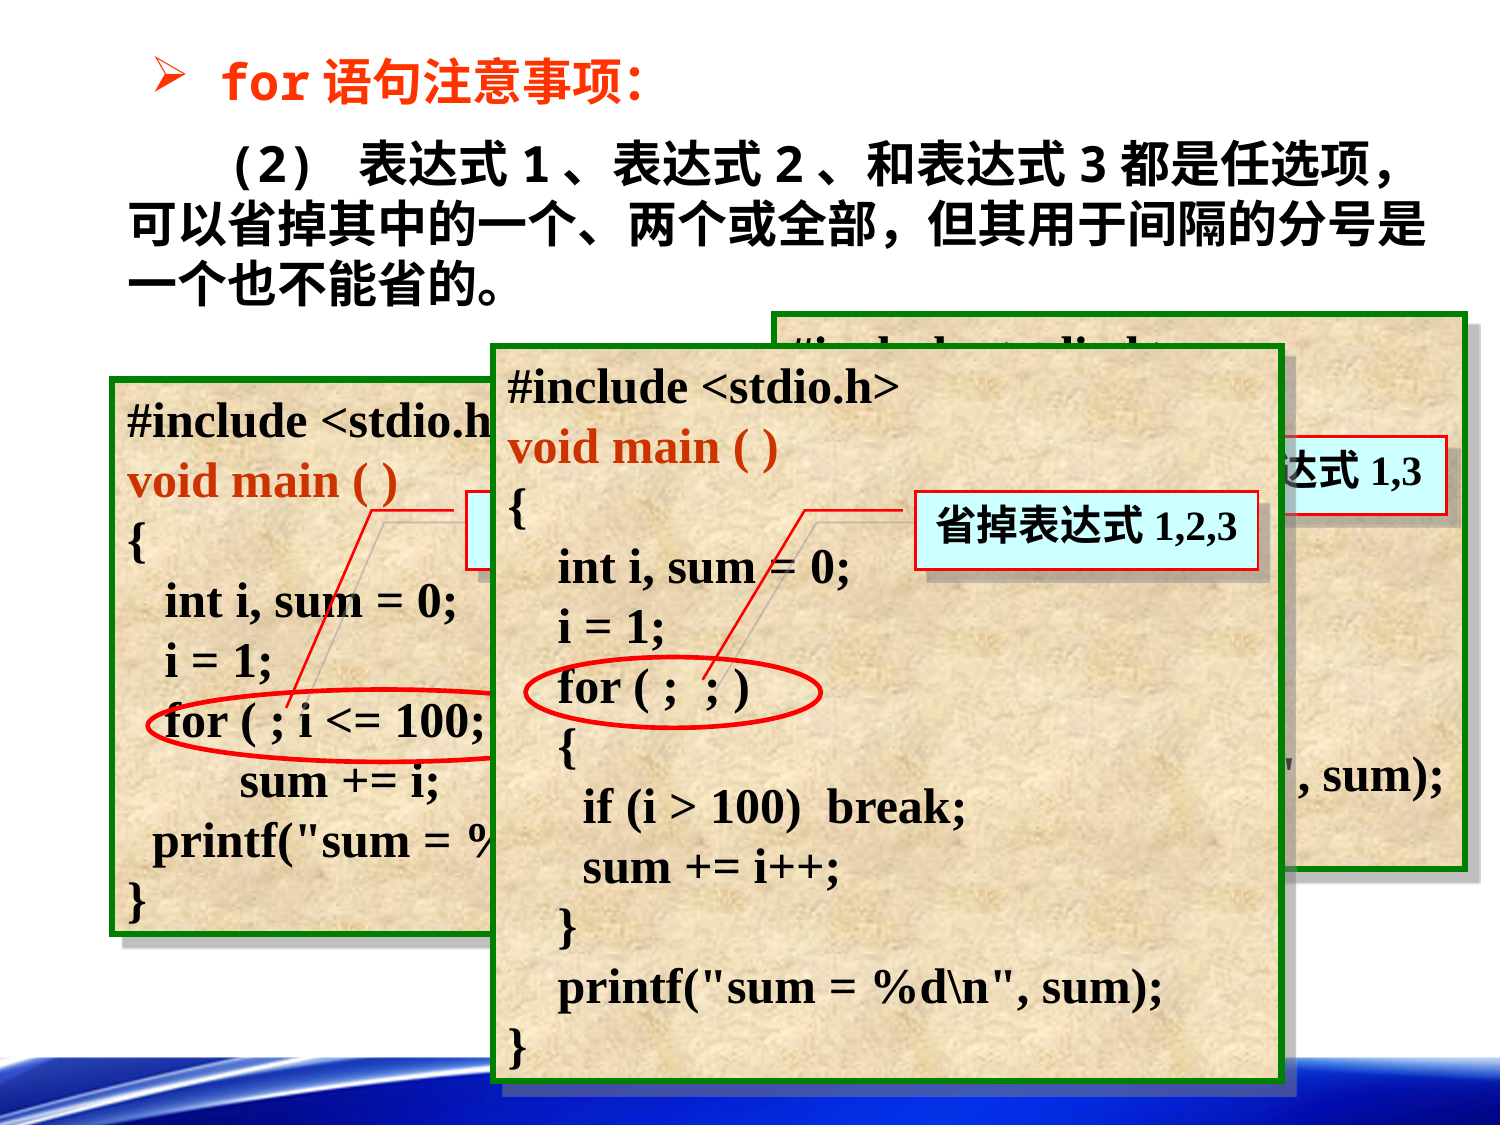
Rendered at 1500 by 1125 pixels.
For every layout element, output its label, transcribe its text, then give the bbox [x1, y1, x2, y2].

text_box #include <stdio.h> void main ( ) { int i, sum = 0; i = 1; for ( ; i <= 100; i++) sum += i; printf("sum = %d\n", sum); } [112, 379, 492, 935]
text_box 省掉表达式1,2,3 [915, 491, 1258, 570]
picture [0, 1057, 1500, 1125]
text_box [525, 657, 821, 728]
text_box (2) 表达式1、表达式2、和表达式3都是任选项，可以省掉其中的一个、两个或全部，但其用于间隔的分号是一个也不能省的。 [112, 125, 1459, 321]
text_box 省掉表达式1 [466, 491, 492, 570]
text_box #include <stdio.h> void main ( ) { int i, sum = 0; i = 1; for ( ; i <= 100; ) sum += i++; printf("sum = %d\n", sum); } [773, 314, 1465, 869]
text_box 省掉表达式1,3 [1295, 436, 1447, 515]
text_box for语句注意事项： [135, 42, 880, 118]
text_box [147, 689, 492, 762]
text_box #include <stdio.h> void main ( ) { int i, sum = 0; i = 1; for ( ; ; ) { if (i > 100) break; sum += i++; } printf("sum = %d\n", sum); } [492, 346, 1282, 1082]
